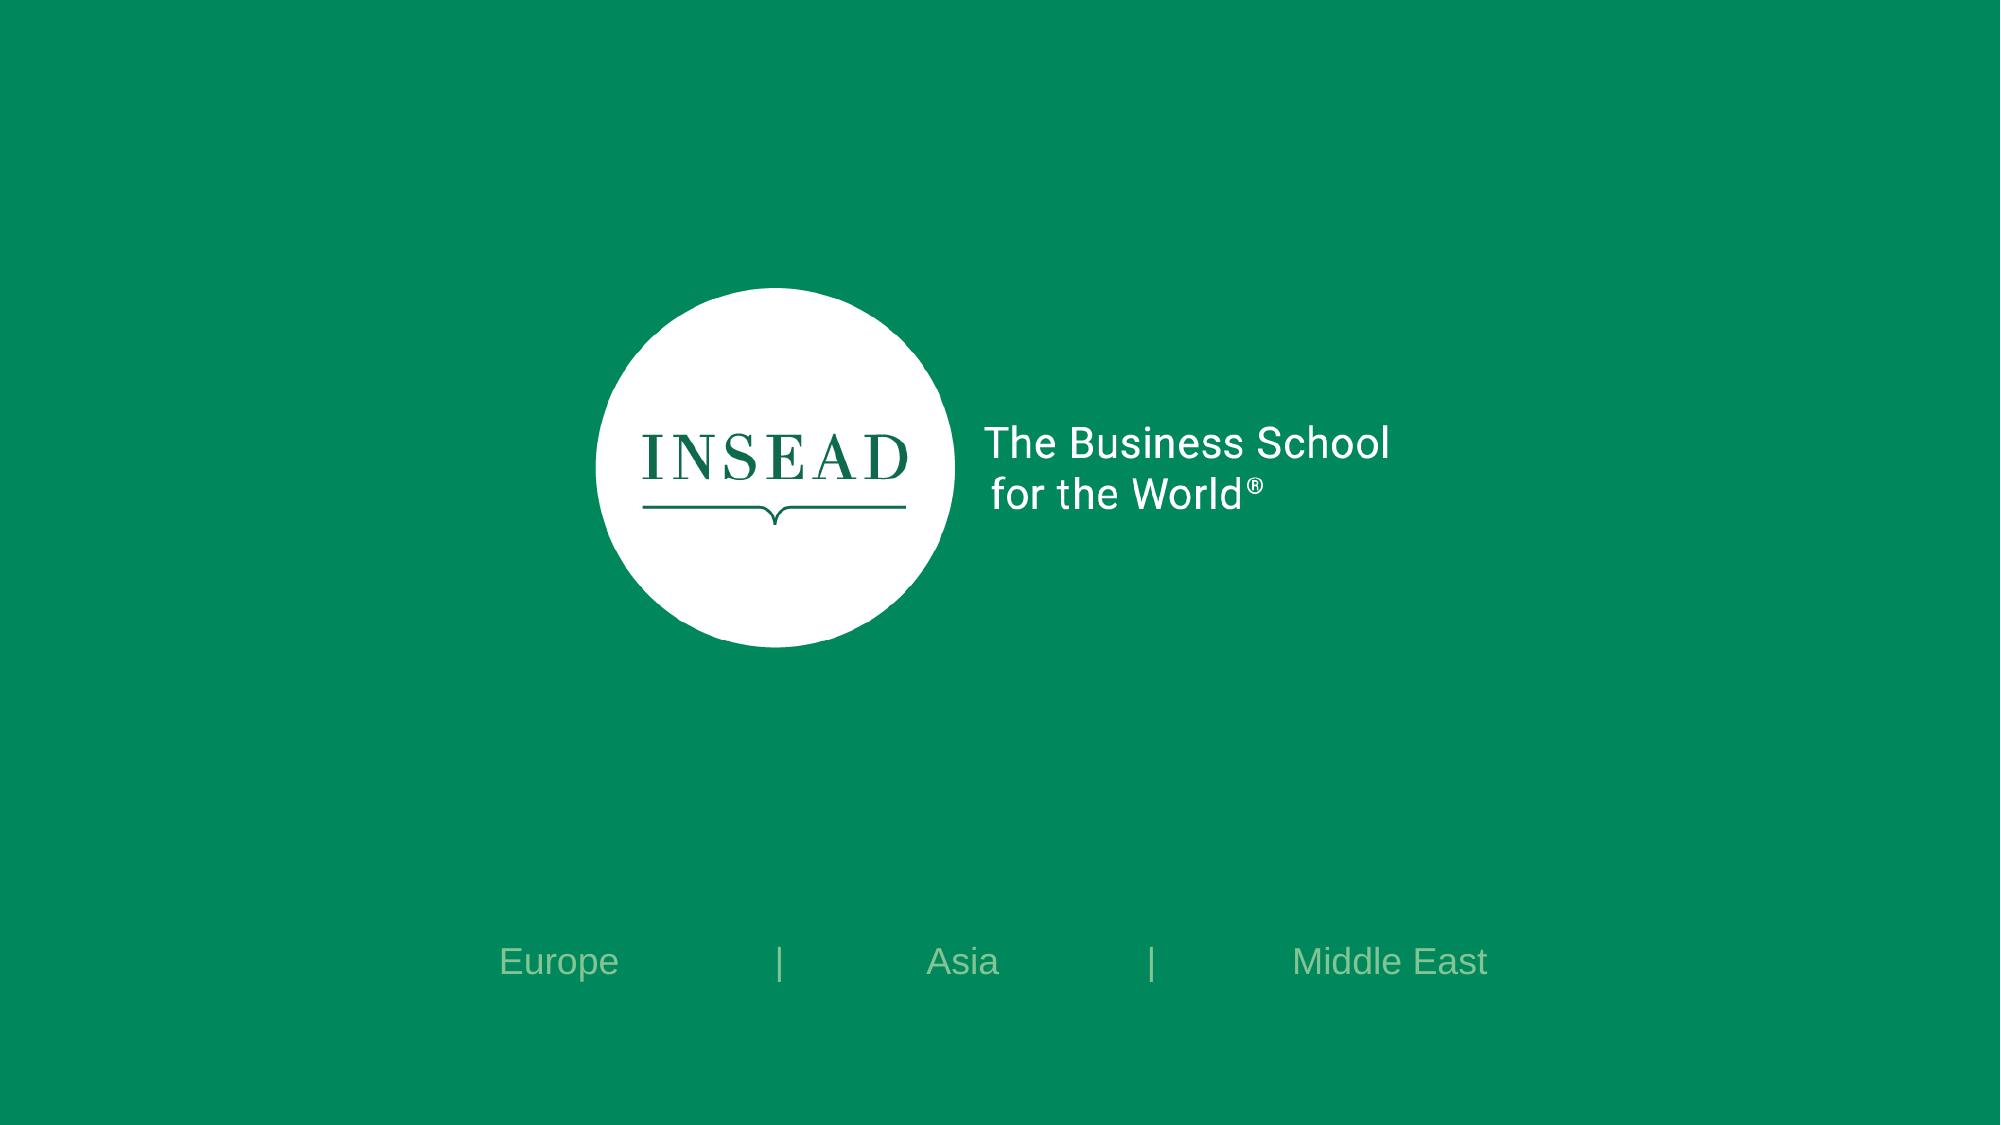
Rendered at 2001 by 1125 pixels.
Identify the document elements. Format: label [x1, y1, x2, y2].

picture [590, 280, 1397, 659]
